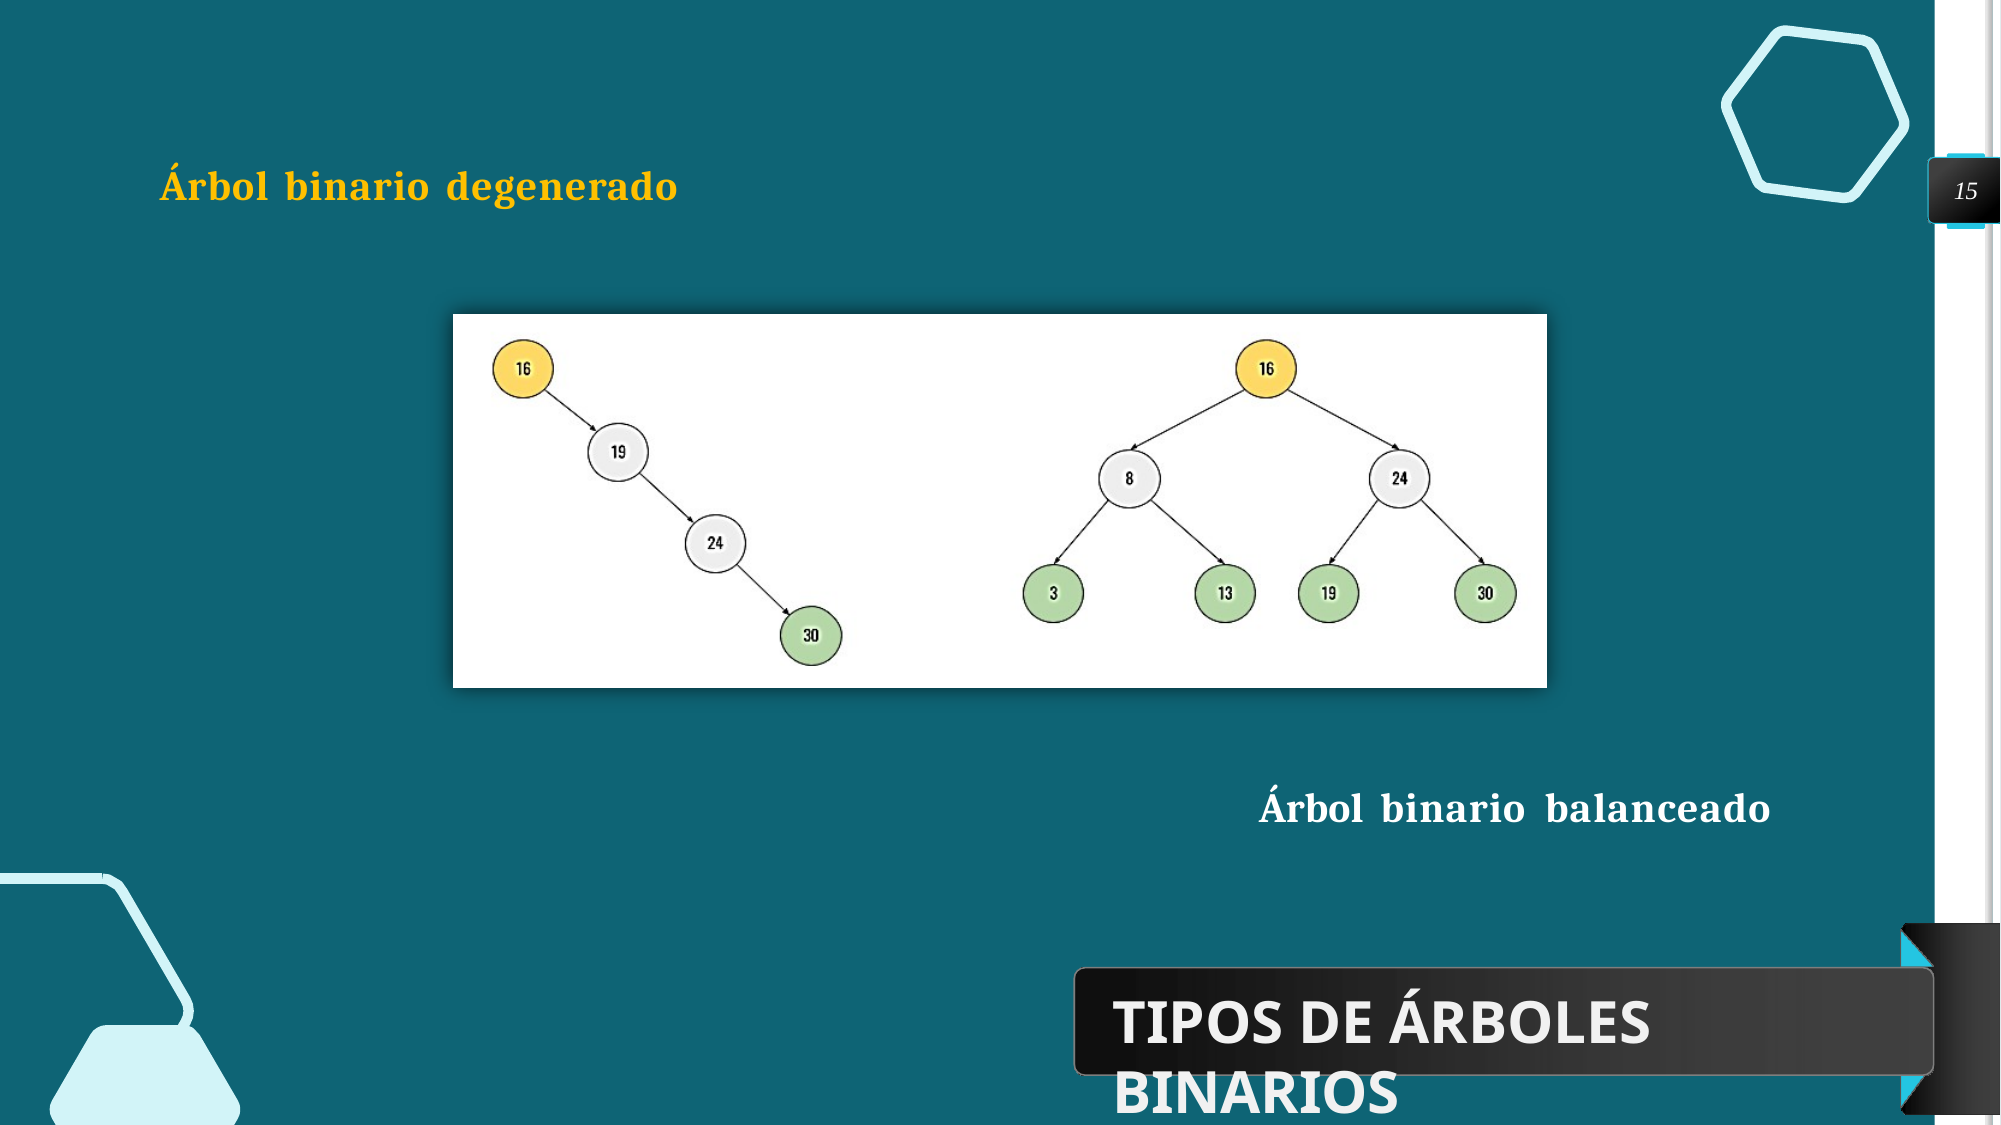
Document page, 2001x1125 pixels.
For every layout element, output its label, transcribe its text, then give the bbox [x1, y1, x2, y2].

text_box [1927, 153, 2000, 230]
text_box Árbol binario balanceado [1256, 778, 1796, 831]
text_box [49, 1024, 241, 1125]
picture [1985, 0, 2000, 153]
title Árbol binario degenerado [105, 84, 1351, 348]
text_box [1726, 30, 1905, 199]
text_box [1073, 923, 2000, 1116]
picture [1985, 1116, 2000, 1125]
picture [1985, 230, 2000, 923]
text_box [0, 878, 189, 1023]
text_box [420, 282, 1579, 720]
